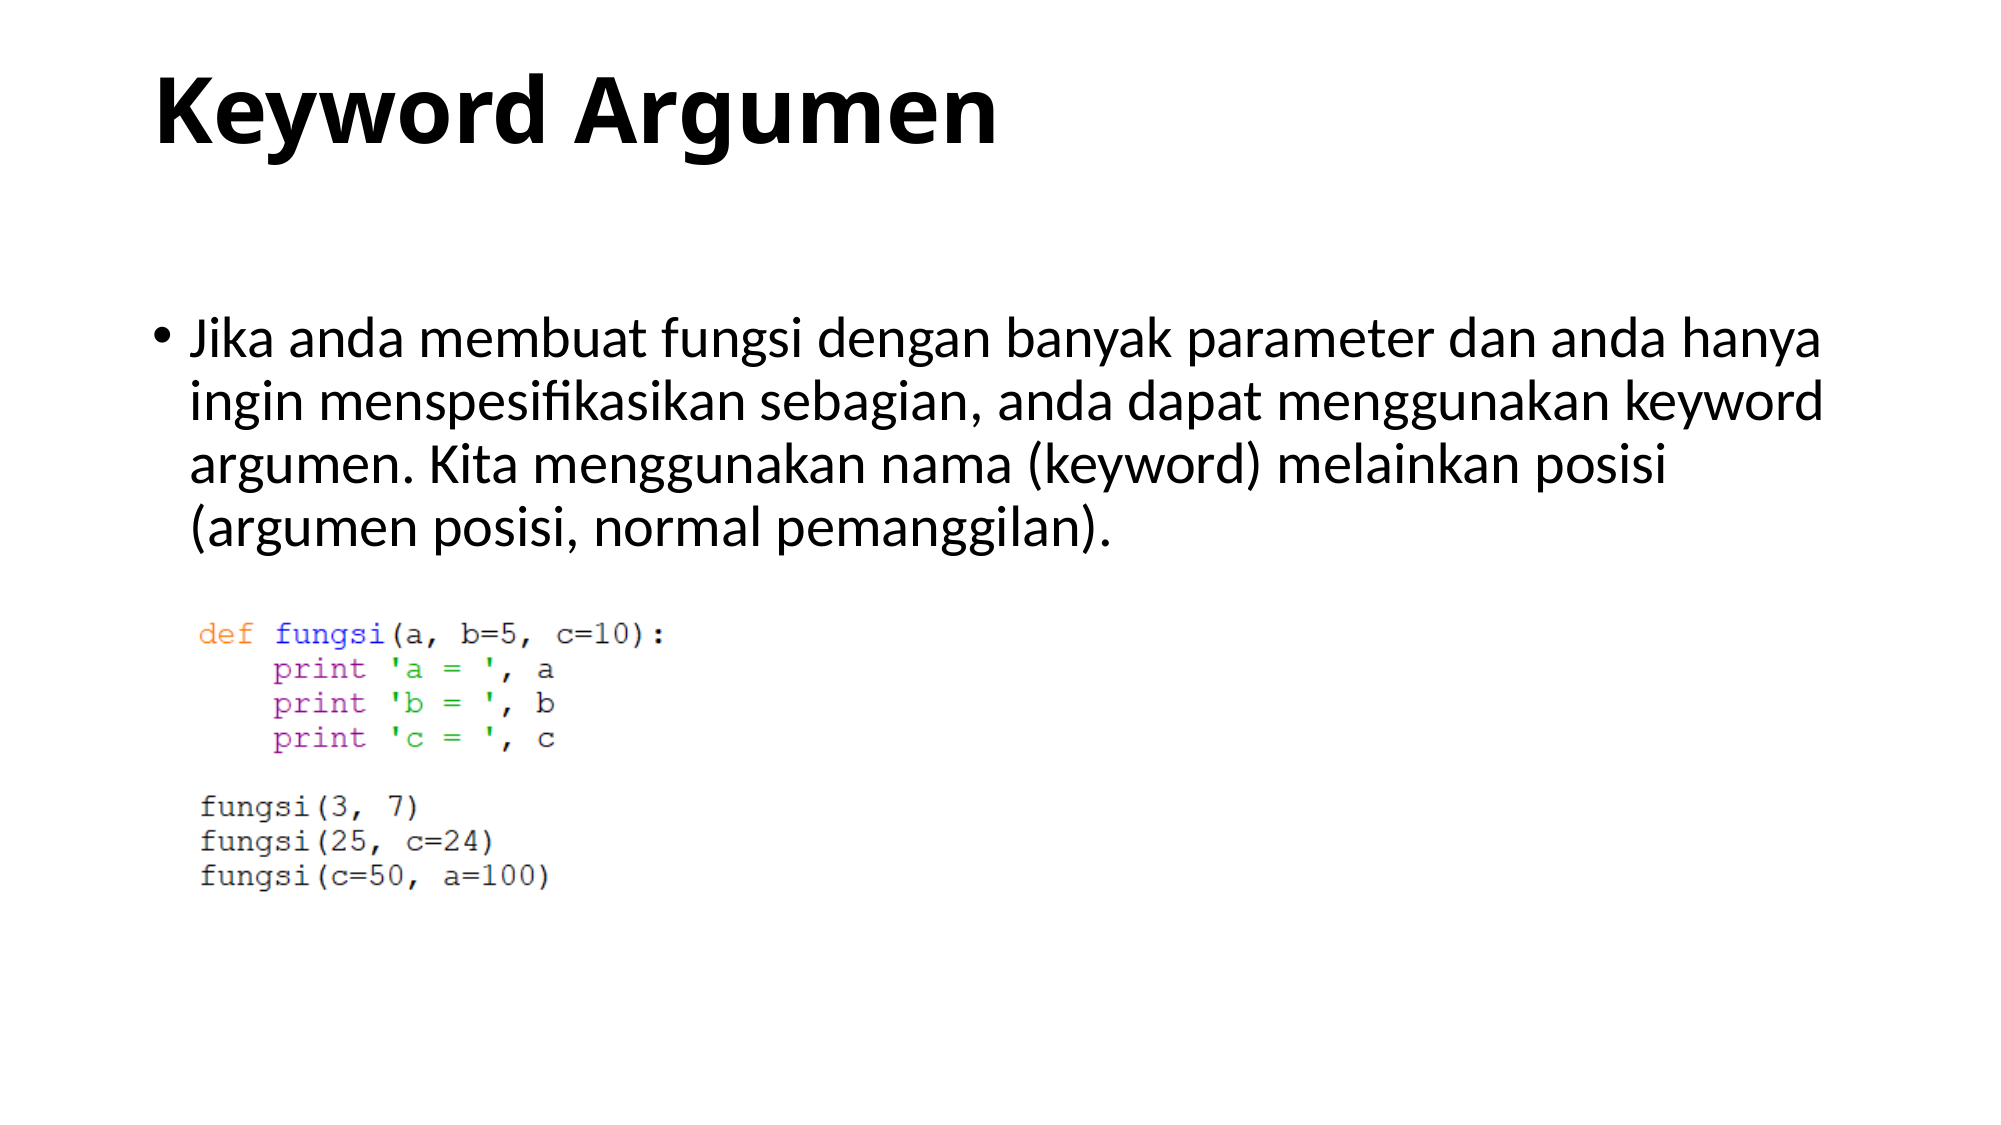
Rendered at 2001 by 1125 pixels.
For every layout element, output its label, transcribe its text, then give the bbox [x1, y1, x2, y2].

title Keyword Argumen [137, 59, 1863, 278]
picture [191, 620, 867, 912]
list Jika anda membuat fungsi dengan banyak parameter dan anda hanya ingin menspesifikasikan sebagian, anda dapat menggunakan keyword argumen. Kita menggunakan nama (keyword) melainkan posisi (argumen posisi, normal pemanggilan). [137, 299, 1863, 1014]
